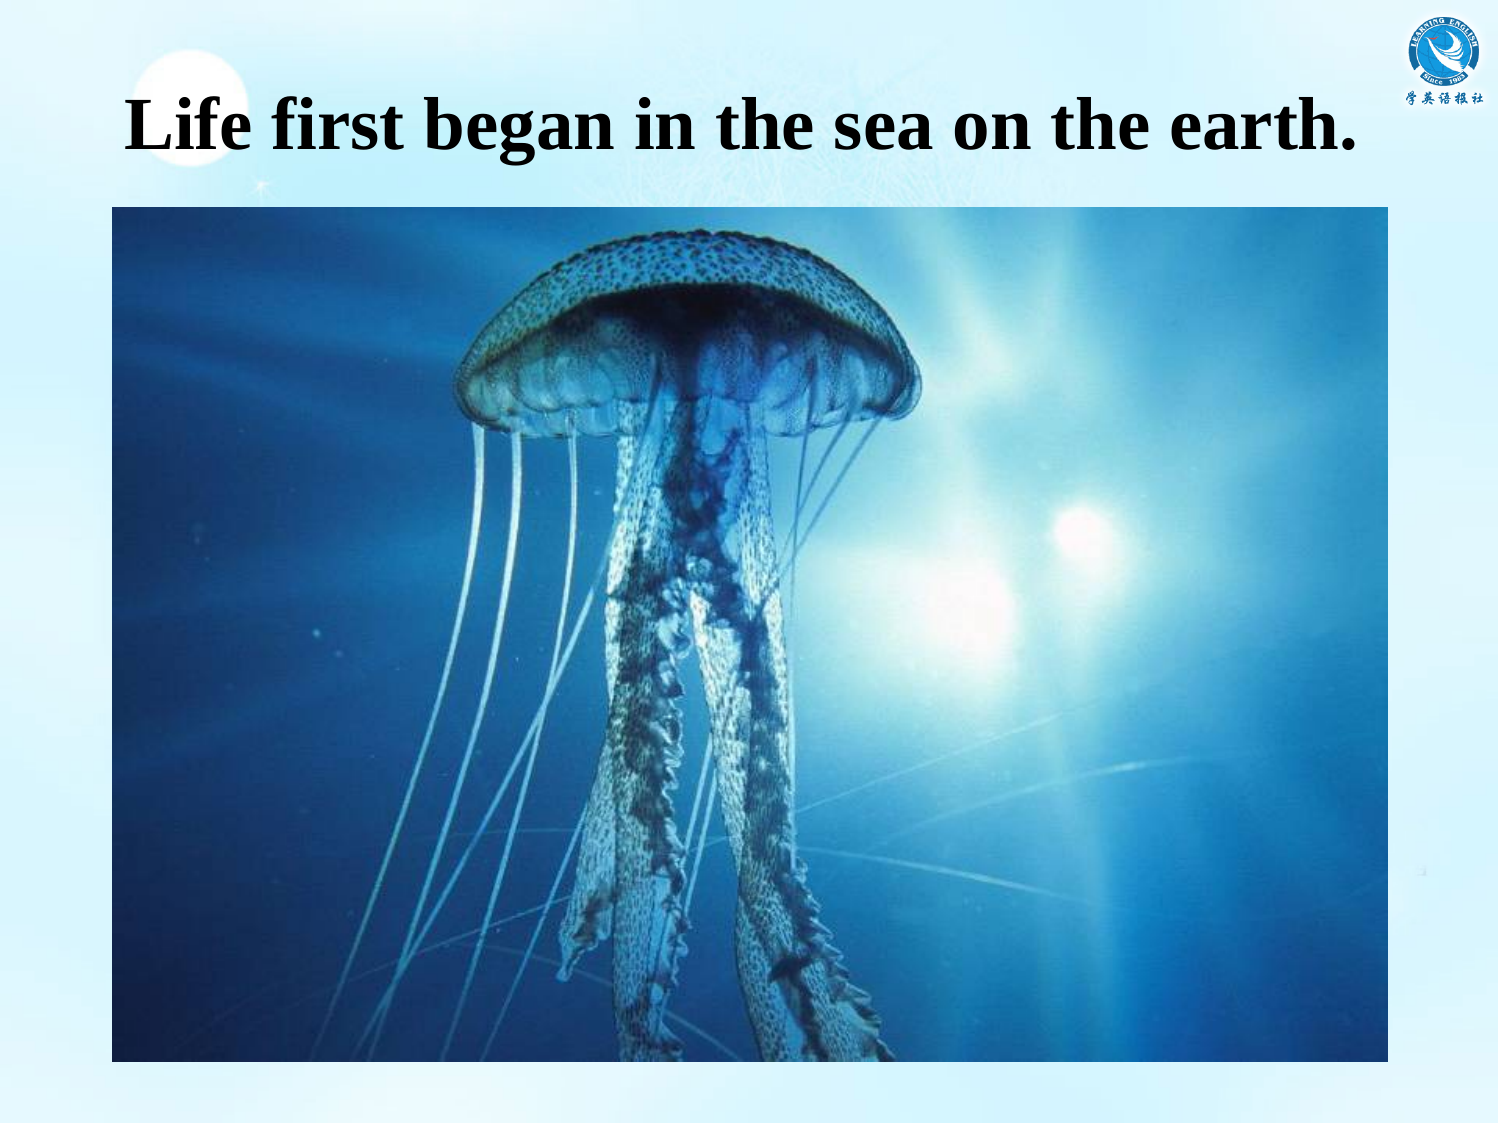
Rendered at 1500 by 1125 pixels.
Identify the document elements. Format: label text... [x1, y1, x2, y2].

picture [111, 207, 1389, 1062]
text_box Life first began in the sea on the earth. [109, 67, 1447, 263]
